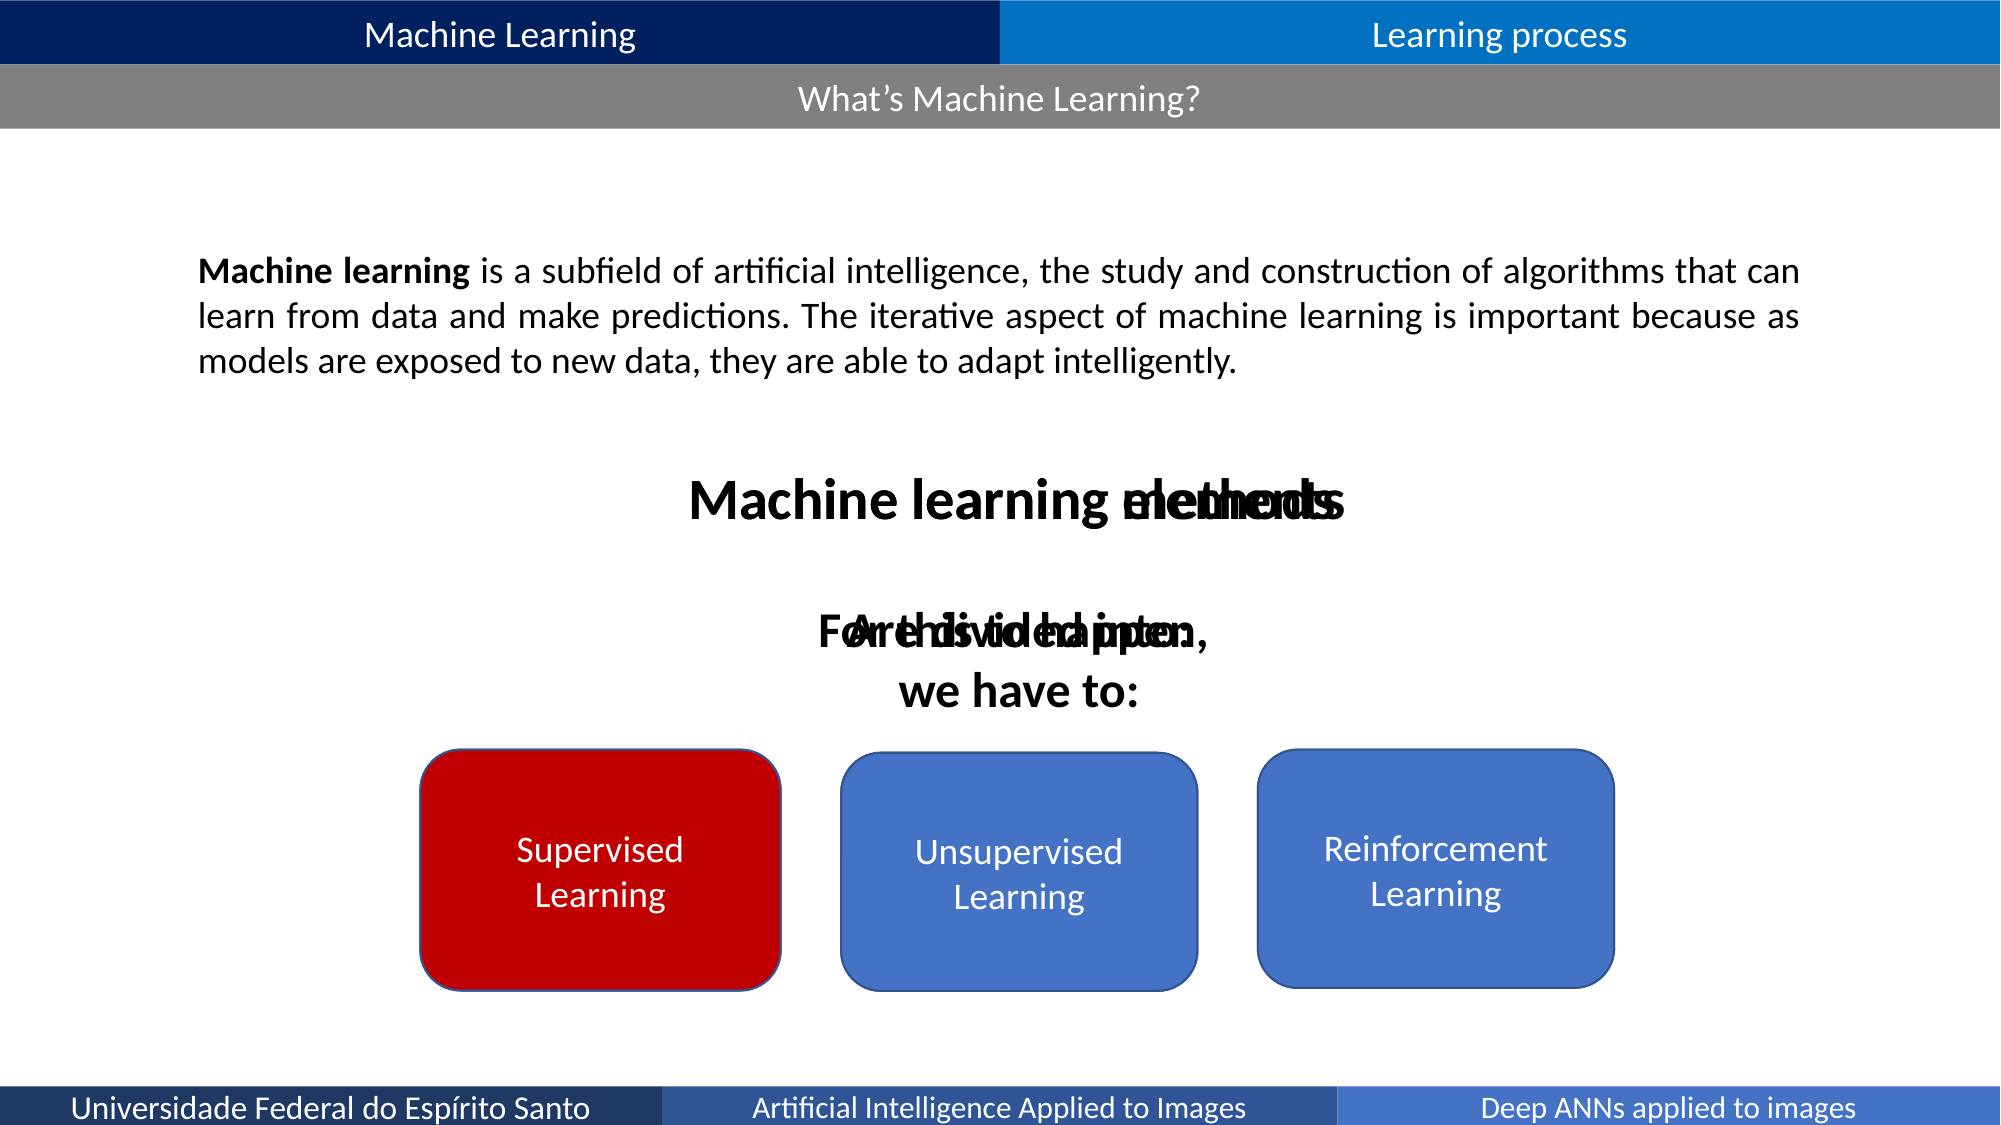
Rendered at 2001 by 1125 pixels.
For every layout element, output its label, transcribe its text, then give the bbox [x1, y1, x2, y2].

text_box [0, 1086, 2000, 1125]
text_box Machine learning is a subfield of artificial intelligence, the study and construction of algorithms that can learn from data and make predictions. The iterative aspect of machine learning is important because as models are exposed to new data, they are able to adapt intelligently. [183, 238, 1817, 389]
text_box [0, 0, 2000, 65]
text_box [420, 454, 1615, 991]
text_box What’s Machine Learning? [0, 65, 2000, 130]
